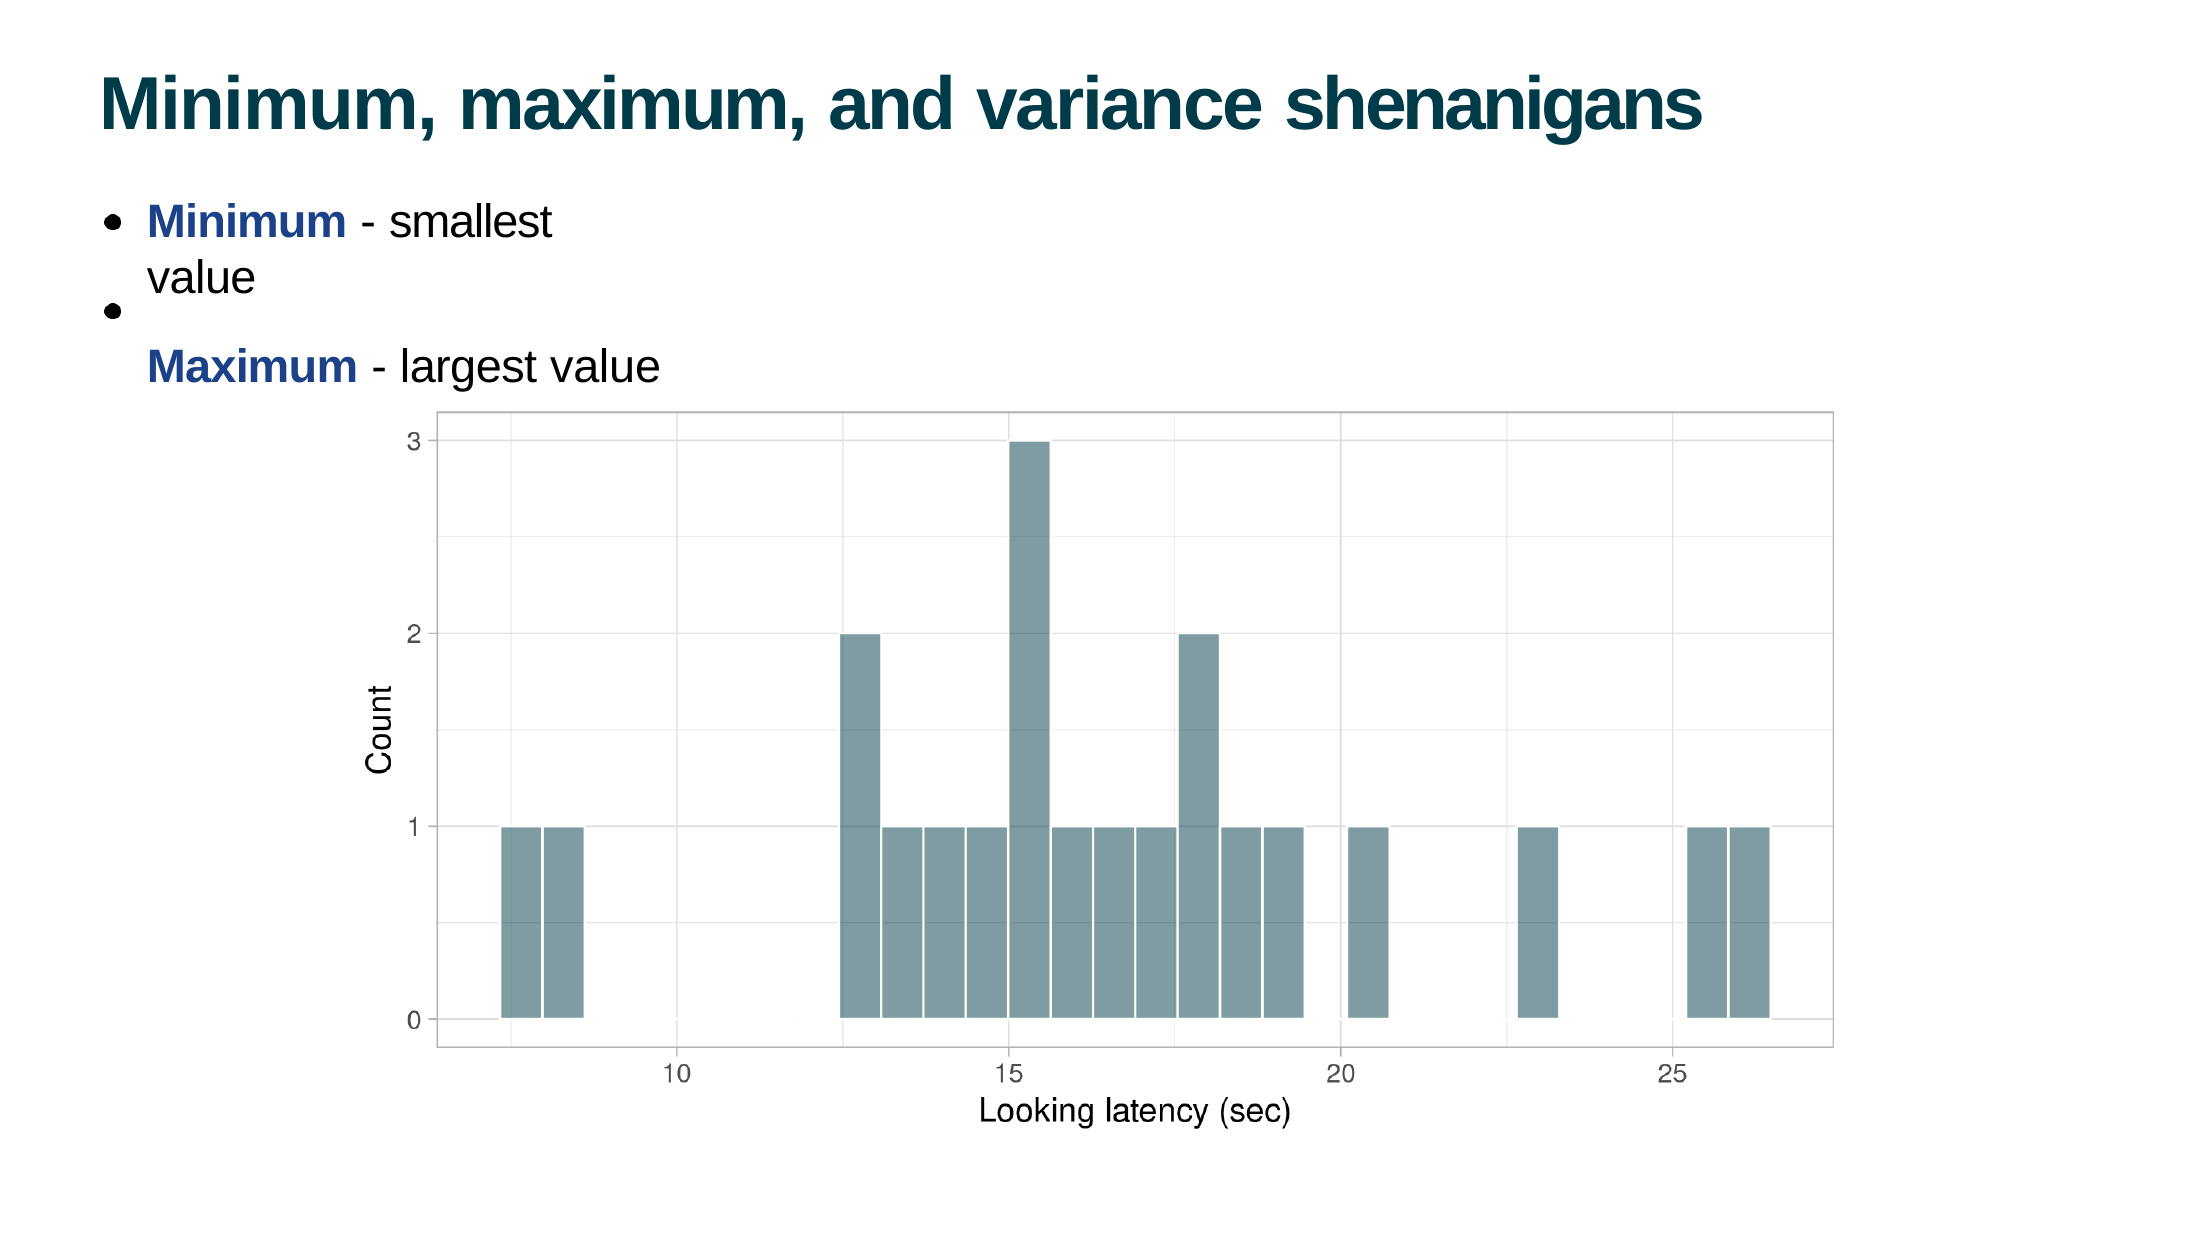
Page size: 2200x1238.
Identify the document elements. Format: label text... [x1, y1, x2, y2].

picture [104, 213, 121, 230]
picture [104, 302, 121, 319]
picture [365, 411, 1834, 1130]
text_box Minimum - smallest value Maximum - largest value [144, 155, 663, 393]
title Minimum, maximum, and variance shenanigans [97, 52, 2103, 262]
